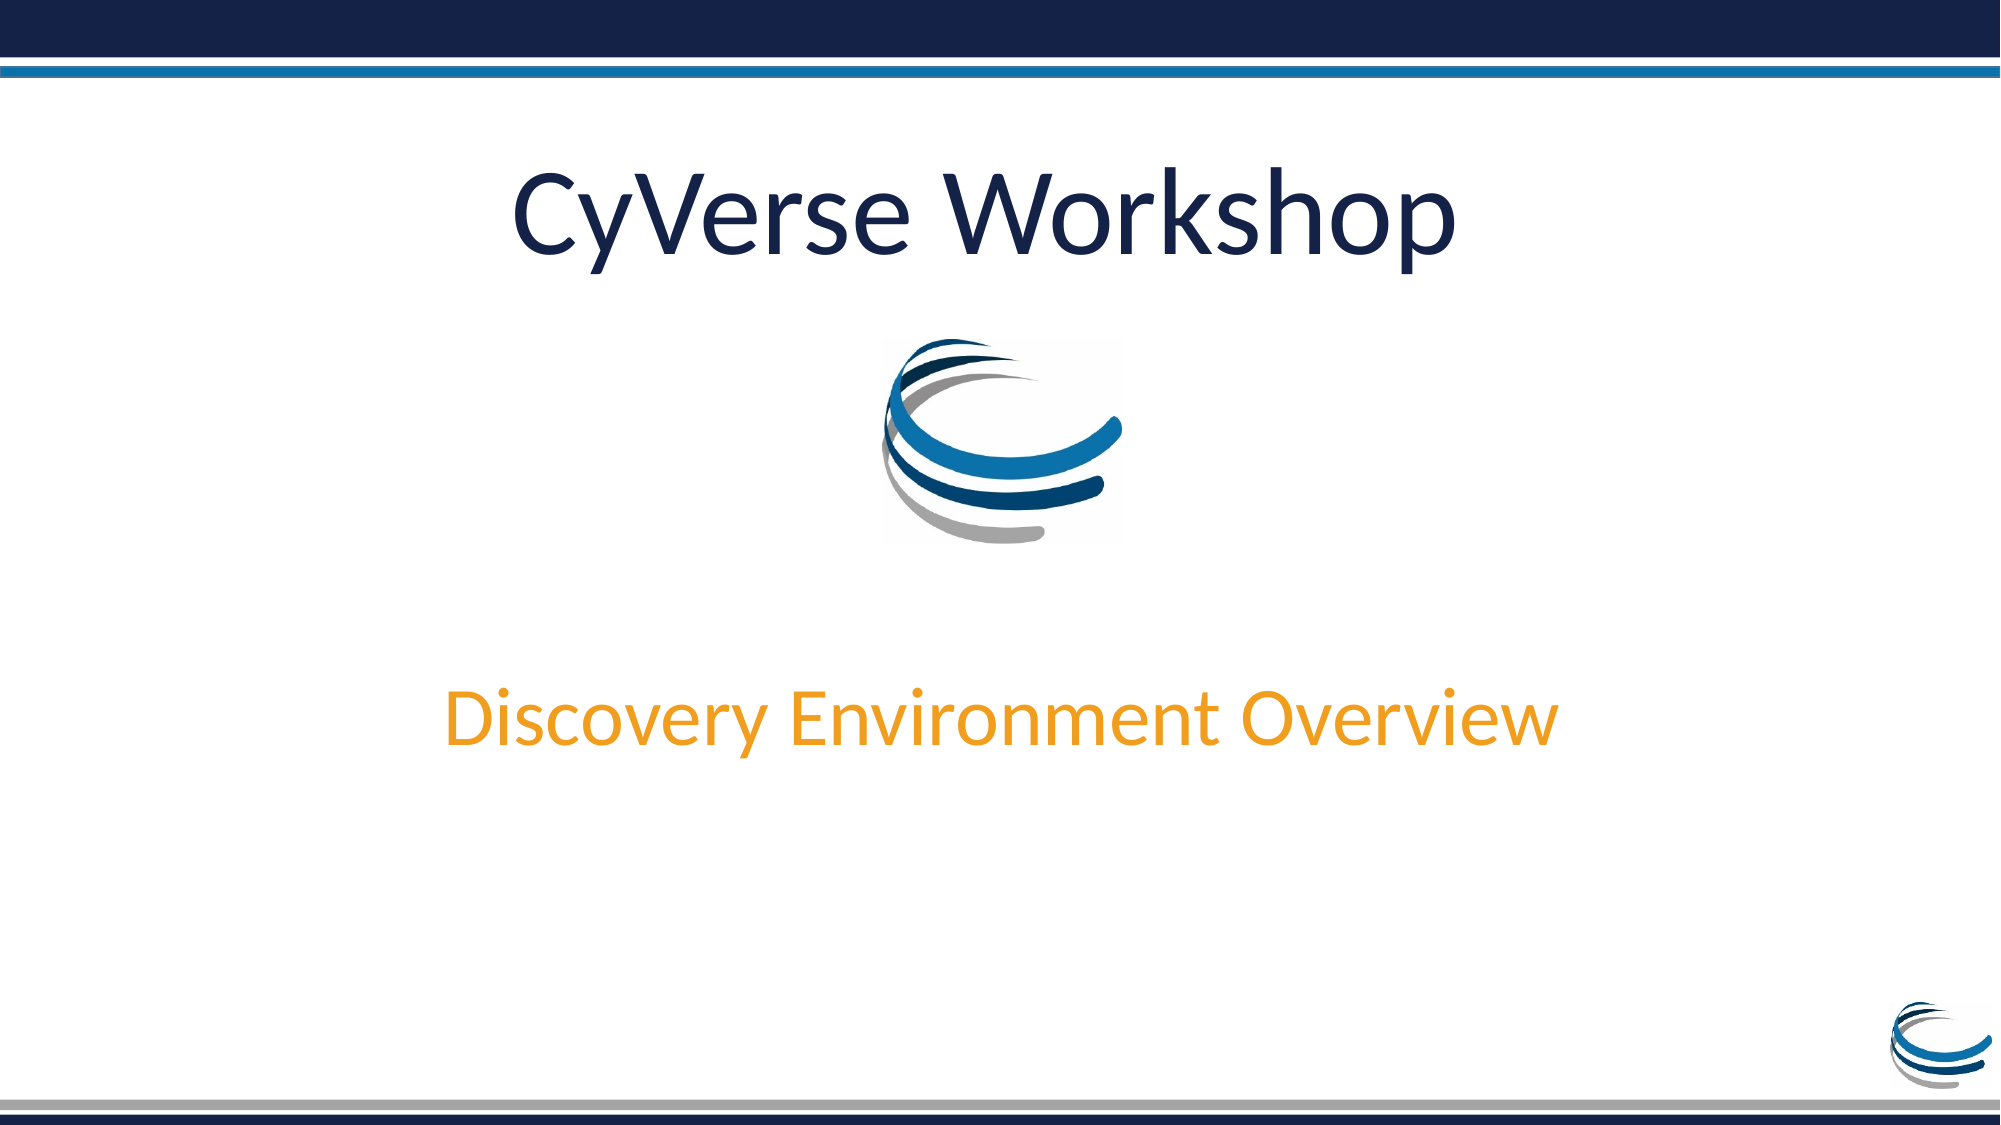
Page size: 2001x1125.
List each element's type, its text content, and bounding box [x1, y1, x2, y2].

text_box CyVerse Workshop [249, 115, 1750, 289]
picture [1890, 1002, 1992, 1089]
text_box Discovery Environment Overview [252, 665, 1753, 750]
picture [882, 339, 1122, 544]
